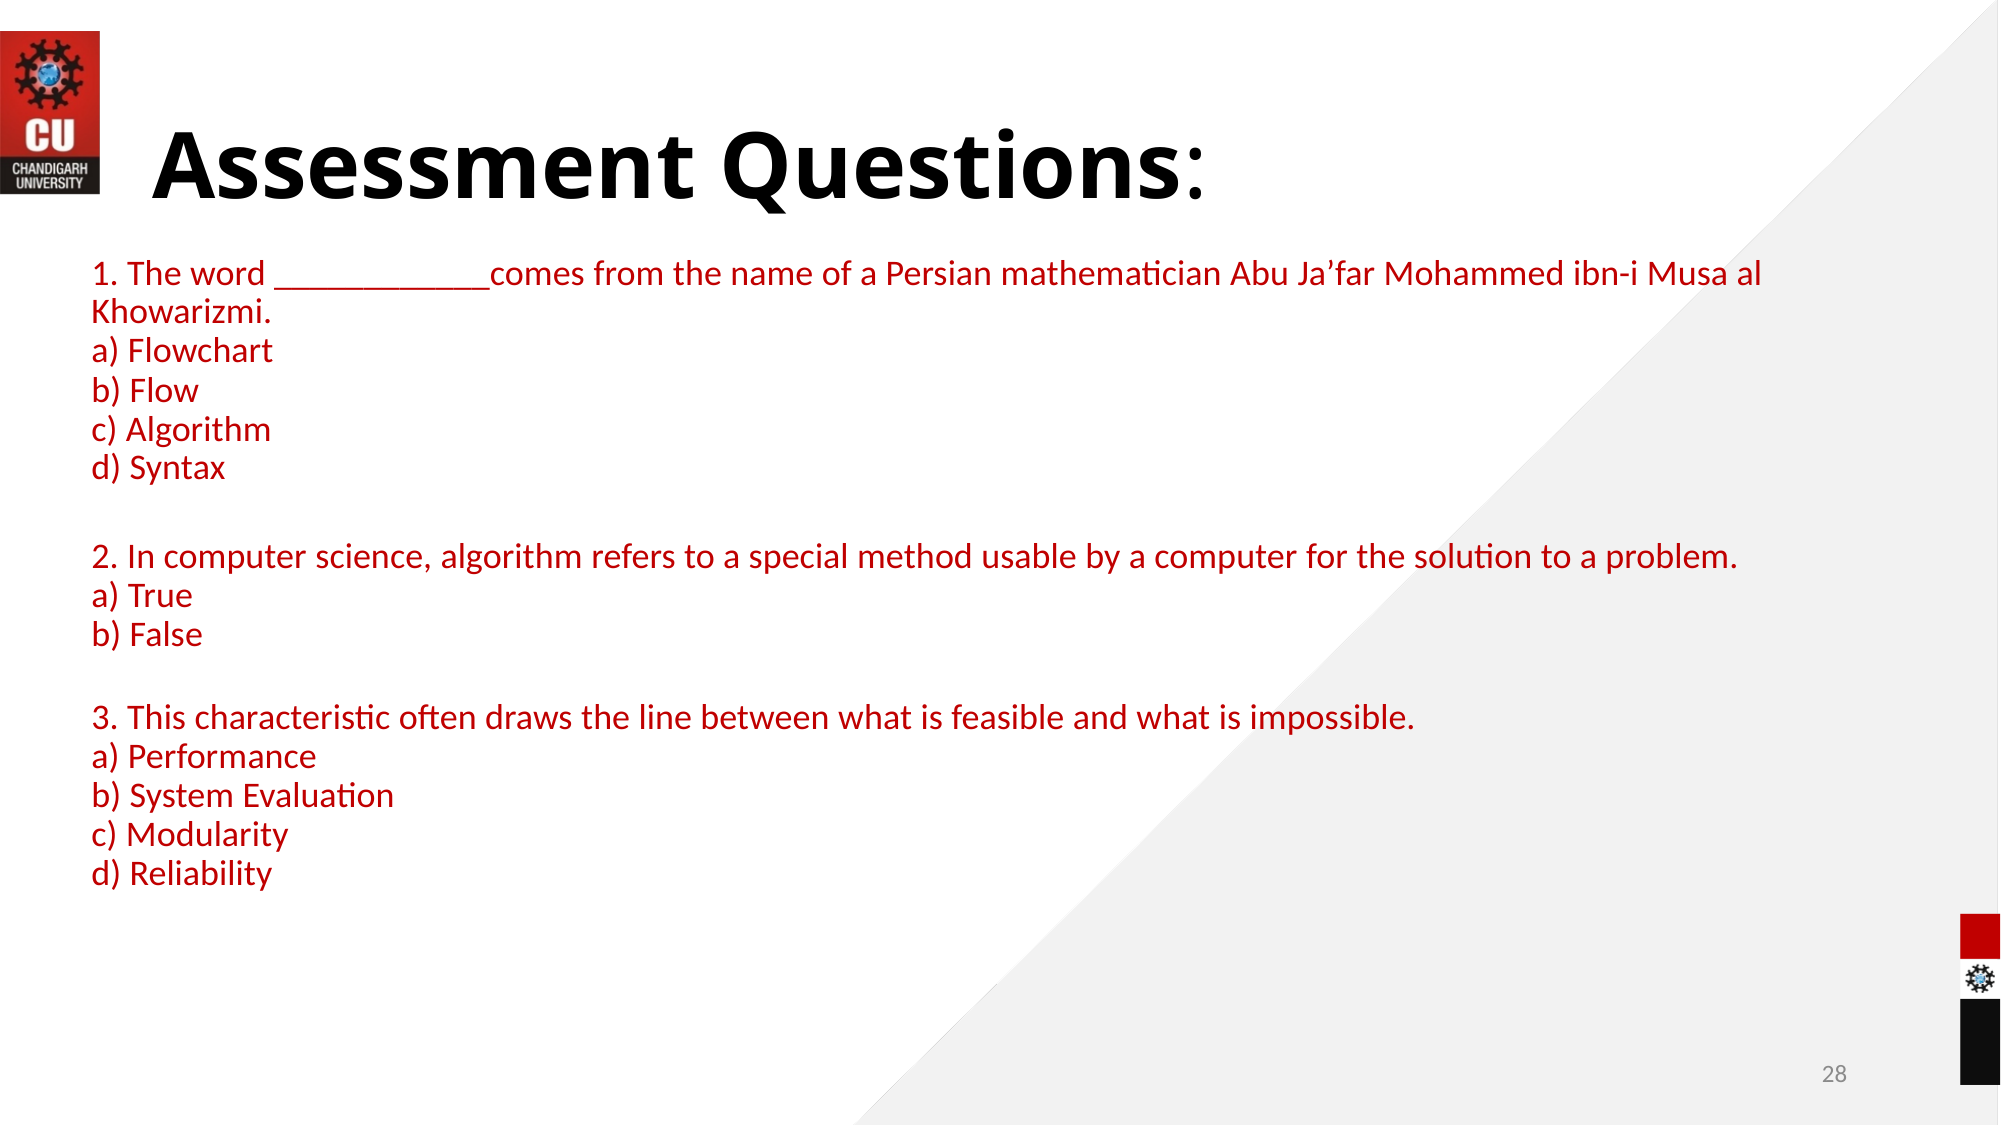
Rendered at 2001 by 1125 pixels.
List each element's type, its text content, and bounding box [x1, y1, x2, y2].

list 1. The word ____________comes from the name of a Persian mathematician Abu Ja’far Mohammed ibn-i Musa al Khowarizmi. a) Flowchart b) Flow c) Algorithm d) Syntax 2. In computer science, algorithm refers to a special method usable by a computer for the solution to a problem. a) True b) False 3. This characteristic often draws the line between what is feasible and what is impossible. a) Performance b) System Evaluation c) Modularity d) Reliability [76, 246, 1802, 1043]
picture [0, 0, 2001, 1125]
title Assessment Questions: [137, 59, 1863, 278]
slide_number 28 [1412, 1042, 1863, 1103]
